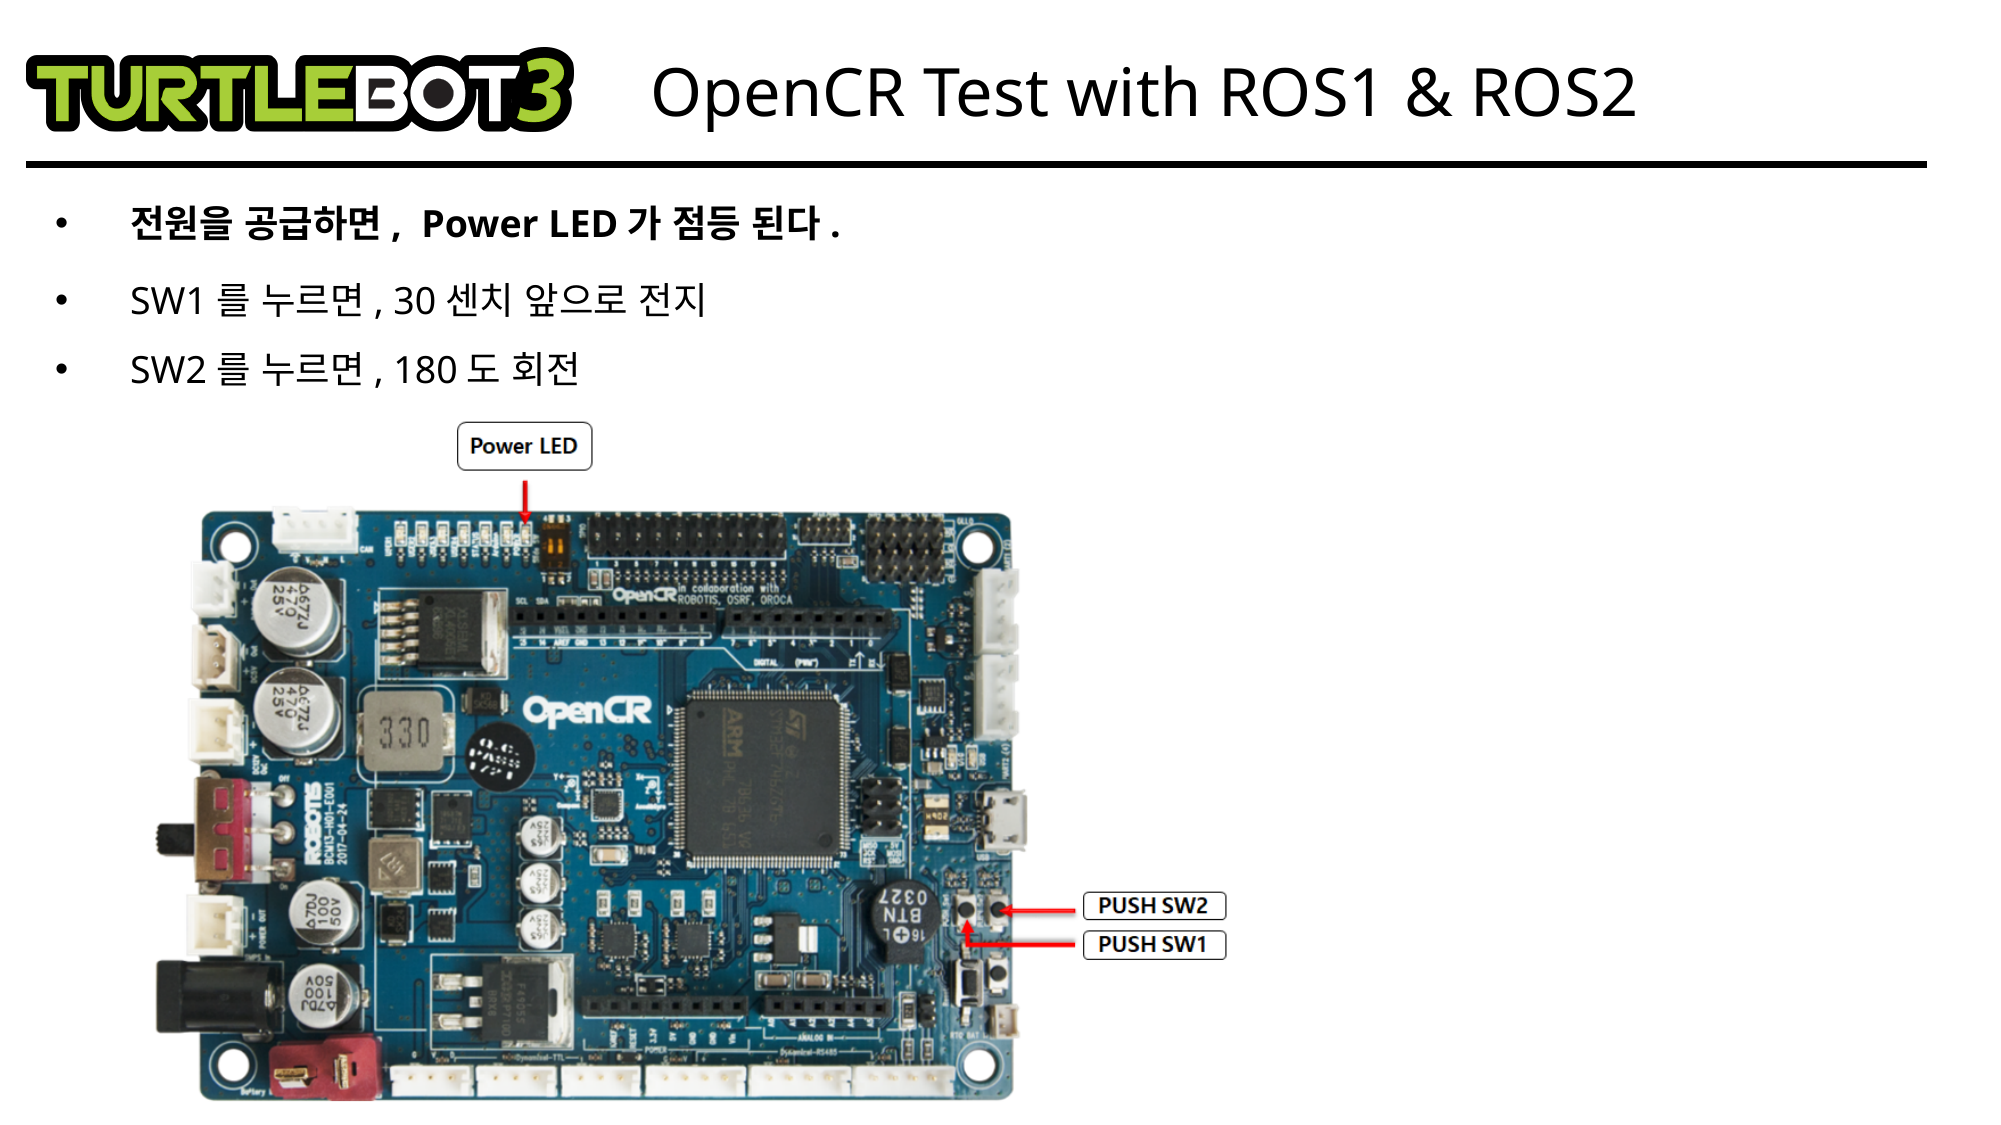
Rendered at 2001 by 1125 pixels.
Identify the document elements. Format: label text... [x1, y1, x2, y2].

text_box 전원을 공급하면, Power LED가 점등 된다. [40, 192, 1452, 253]
text_box OpenCR Test with ROS1 & ROS2 [635, 42, 1655, 138]
text_box SW2를 누르면, 180도 회전 [40, 338, 1452, 398]
text_box SW1를 누르면, 30센치 앞으로 전지 [40, 269, 1452, 329]
picture [143, 407, 1255, 1125]
picture [26, 47, 574, 132]
